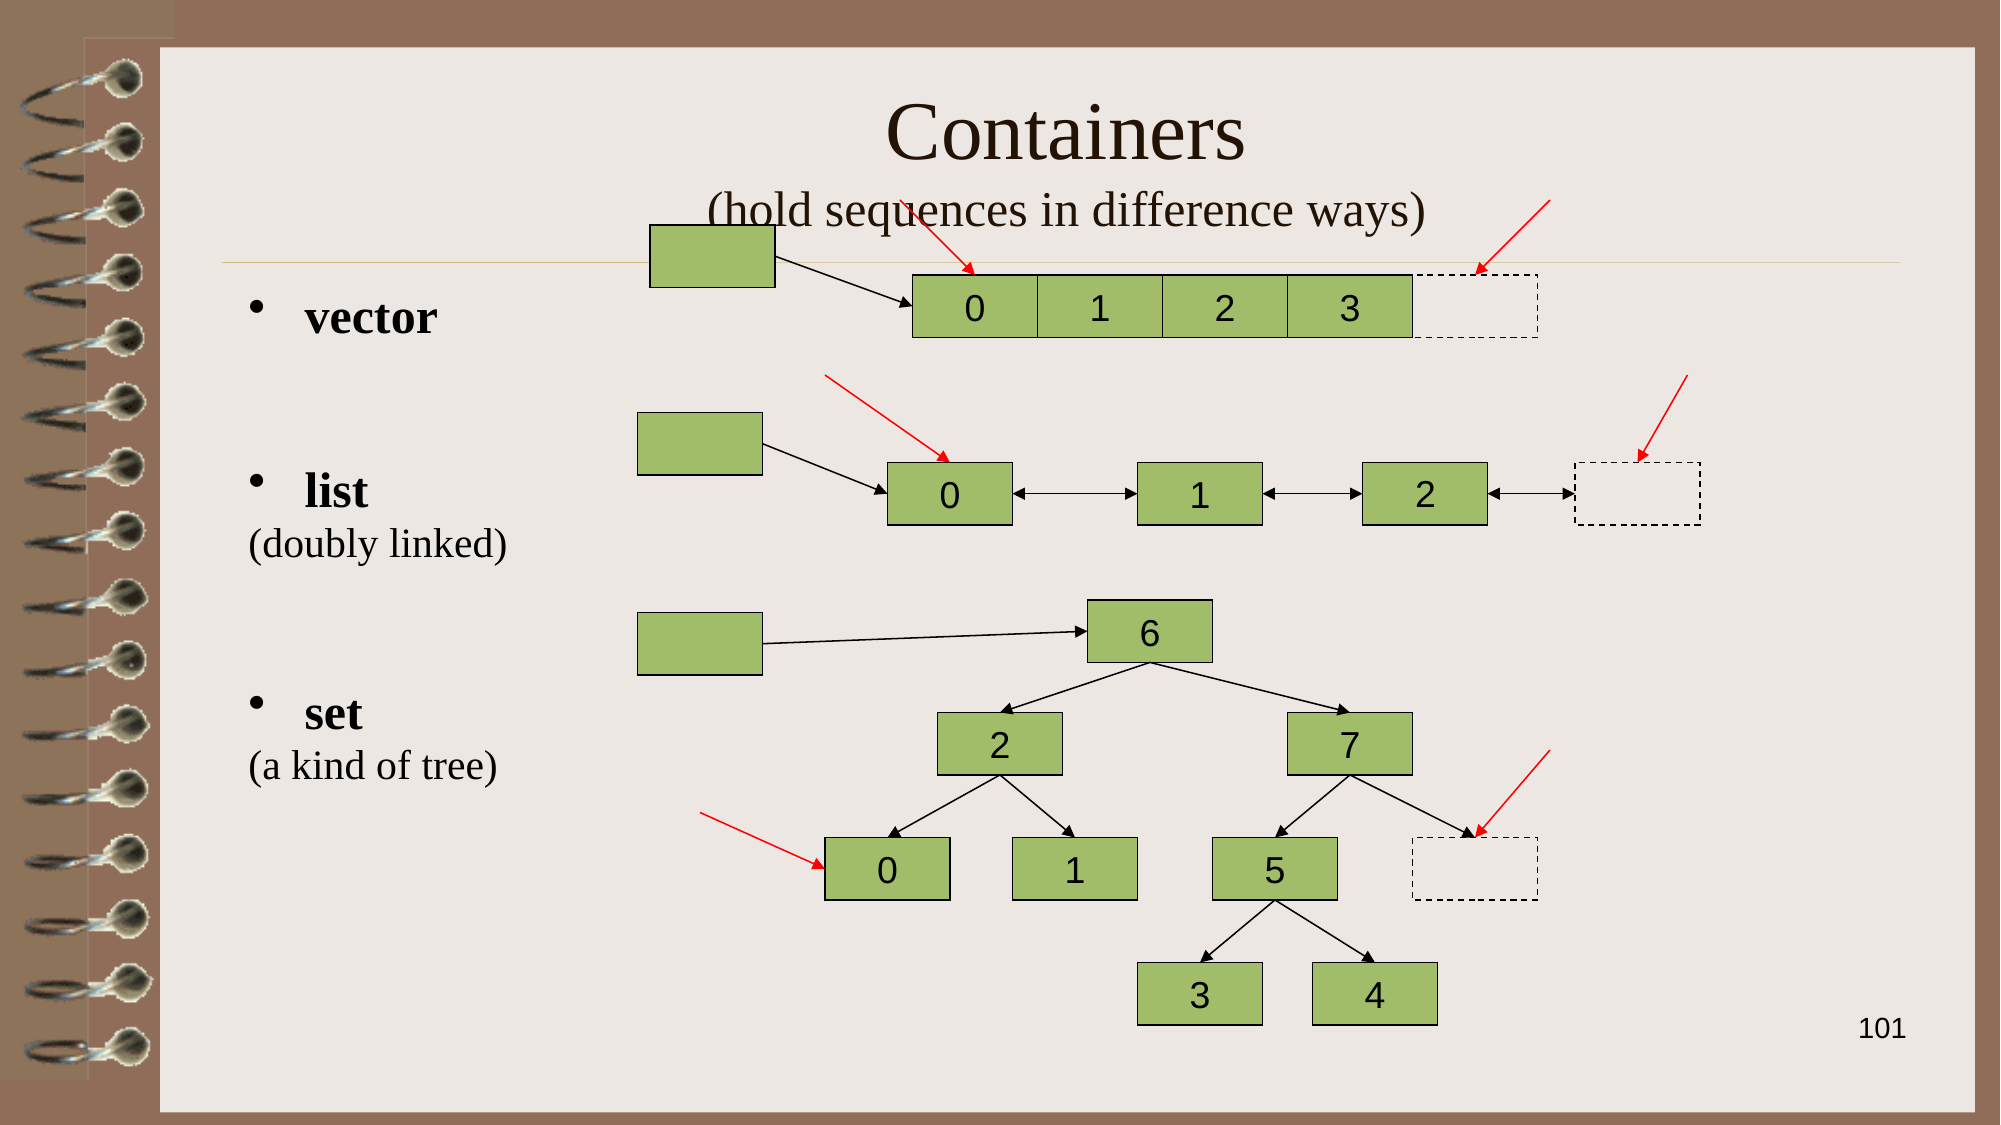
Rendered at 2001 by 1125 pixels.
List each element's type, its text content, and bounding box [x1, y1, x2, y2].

text_box [1362, 462, 1488, 525]
text_box 0 [825, 837, 950, 900]
title Containers (hold sequences in difference ways) [233, 62, 1900, 250]
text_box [1380, 743, 1444, 869]
text_box 6 [1087, 599, 1213, 663]
text_box 5 [1212, 837, 1338, 898]
text_box [1412, 837, 1538, 900]
text_box 7 [1287, 712, 1413, 775]
text_box 3 [1287, 274, 1412, 338]
text_box [1412, 274, 1538, 338]
text_box 1 [1137, 462, 1263, 525]
text_box [1575, 462, 1700, 525]
text_box [650, 224, 775, 288]
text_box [1468, 755, 1557, 832]
text_box 2 [1162, 274, 1287, 338]
text_box 1 [1012, 837, 1138, 900]
list vector list (doubly linked) set (a kind of tree) [233, 287, 1900, 963]
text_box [774, 255, 913, 307]
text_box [824, 374, 951, 463]
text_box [887, 774, 998, 838]
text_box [1618, 393, 1707, 445]
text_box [1474, 199, 1551, 276]
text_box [1224, 587, 1276, 788]
text_box 3 [1137, 962, 1263, 1025]
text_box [1199, 899, 1273, 963]
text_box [762, 443, 888, 494]
text_box 1 [1037, 274, 1162, 338]
text_box 2 [937, 712, 1050, 773]
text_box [699, 812, 826, 869]
text_box 0 [887, 462, 1013, 525]
text_box [637, 612, 763, 675]
text_box 4 [1312, 962, 1438, 1025]
text_box 0 [912, 274, 1037, 338]
text_box 2 [1400, 462, 1451, 523]
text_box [999, 774, 1076, 838]
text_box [1049, 612, 1101, 763]
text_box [1280, 768, 1344, 844]
text_box [637, 412, 763, 475]
slide_number 101 [1505, 1001, 1922, 1077]
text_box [899, 199, 976, 276]
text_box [1274, 899, 1376, 963]
picture [0, 0, 175, 1080]
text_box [762, 630, 1088, 644]
